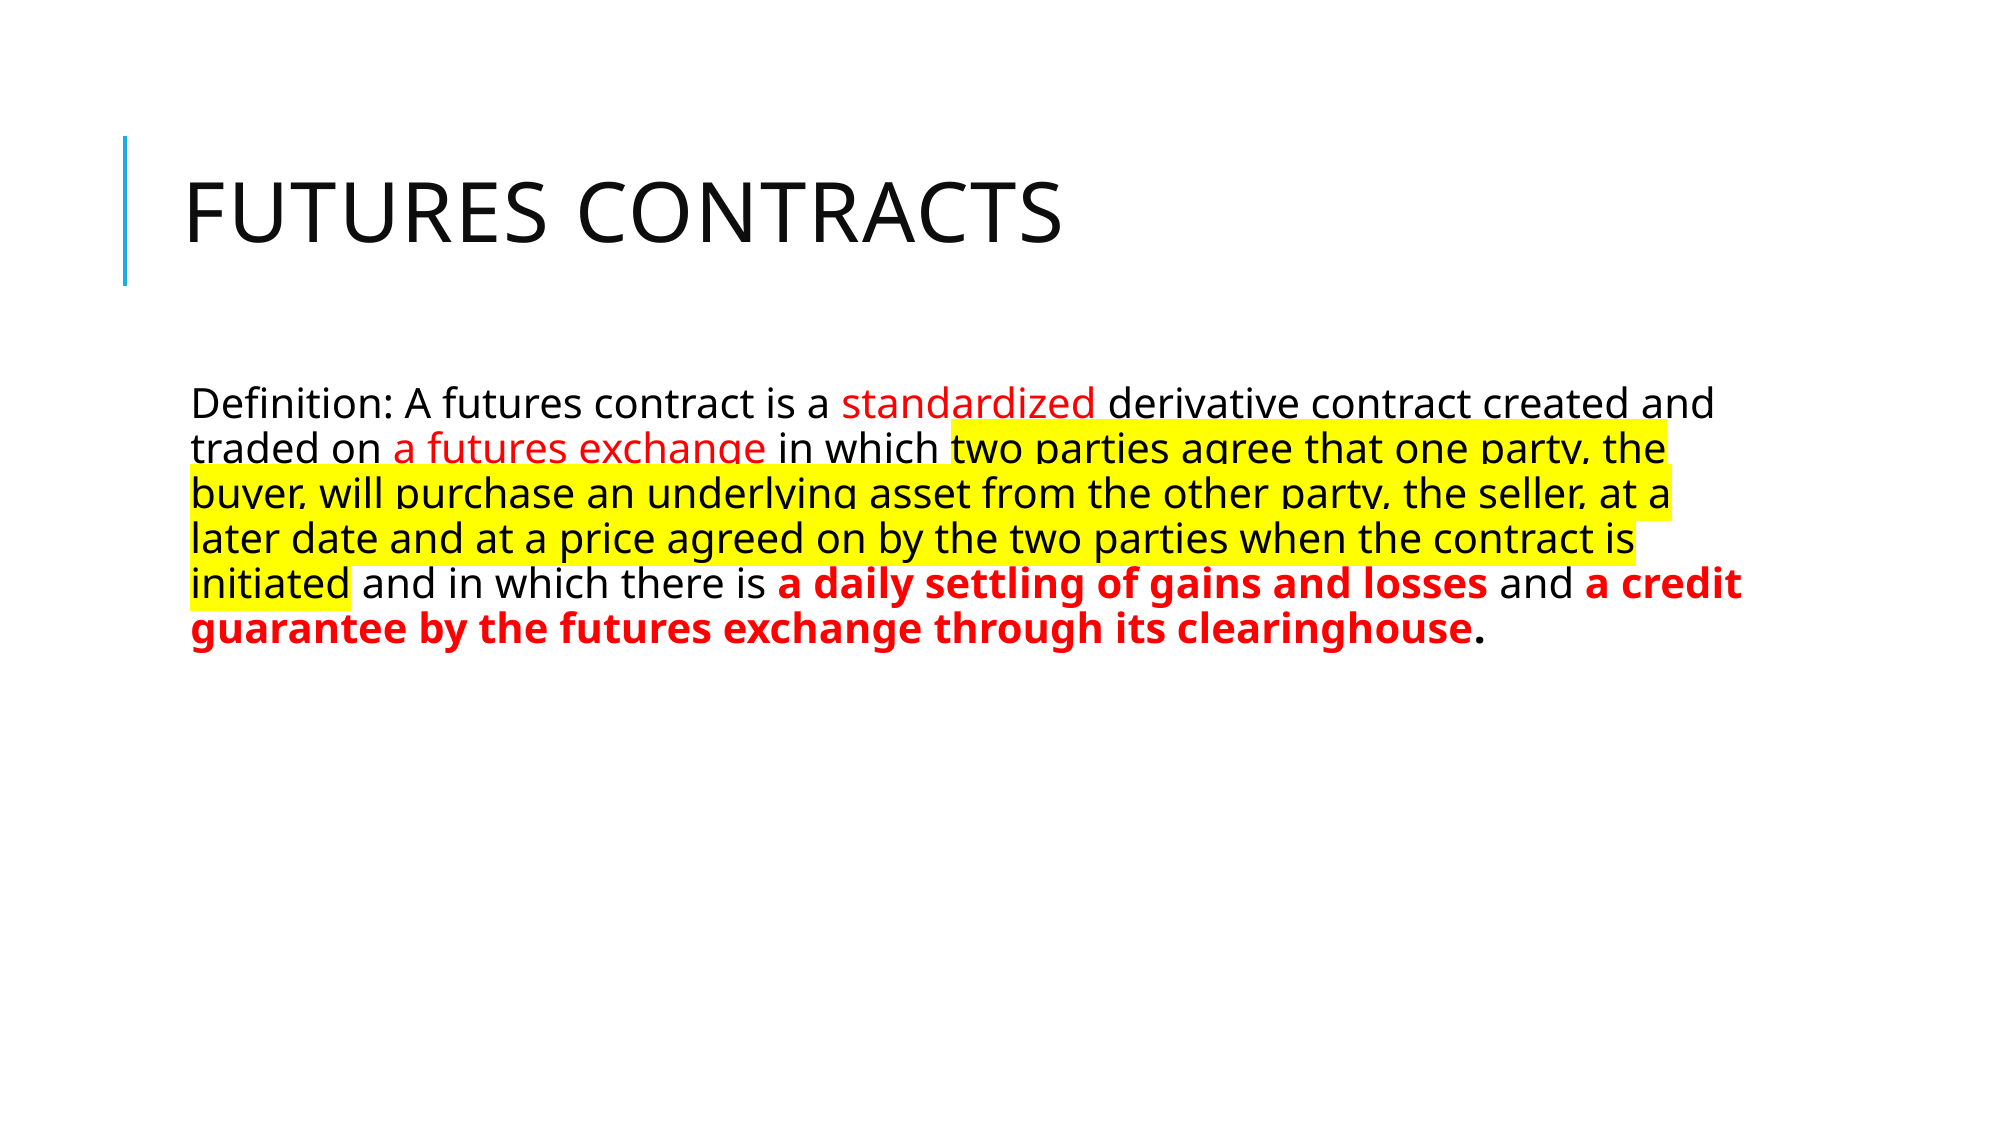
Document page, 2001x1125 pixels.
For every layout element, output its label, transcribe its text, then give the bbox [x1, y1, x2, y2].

list Definition: A futures contract is a standardized derivative contract created and traded on a futures exchange in which two parties agree that one party, the buyer, will purchase an underlying asset from the other party, the seller, at a later date and at a price agreed on by the two parties when the contract is initiated and in which there is a daily settling of gains and losses and a credit guarantee by the futures exchange through its clearinghouse. [168, 375, 1763, 1035]
title Futures Contracts [168, 96, 1763, 342]
